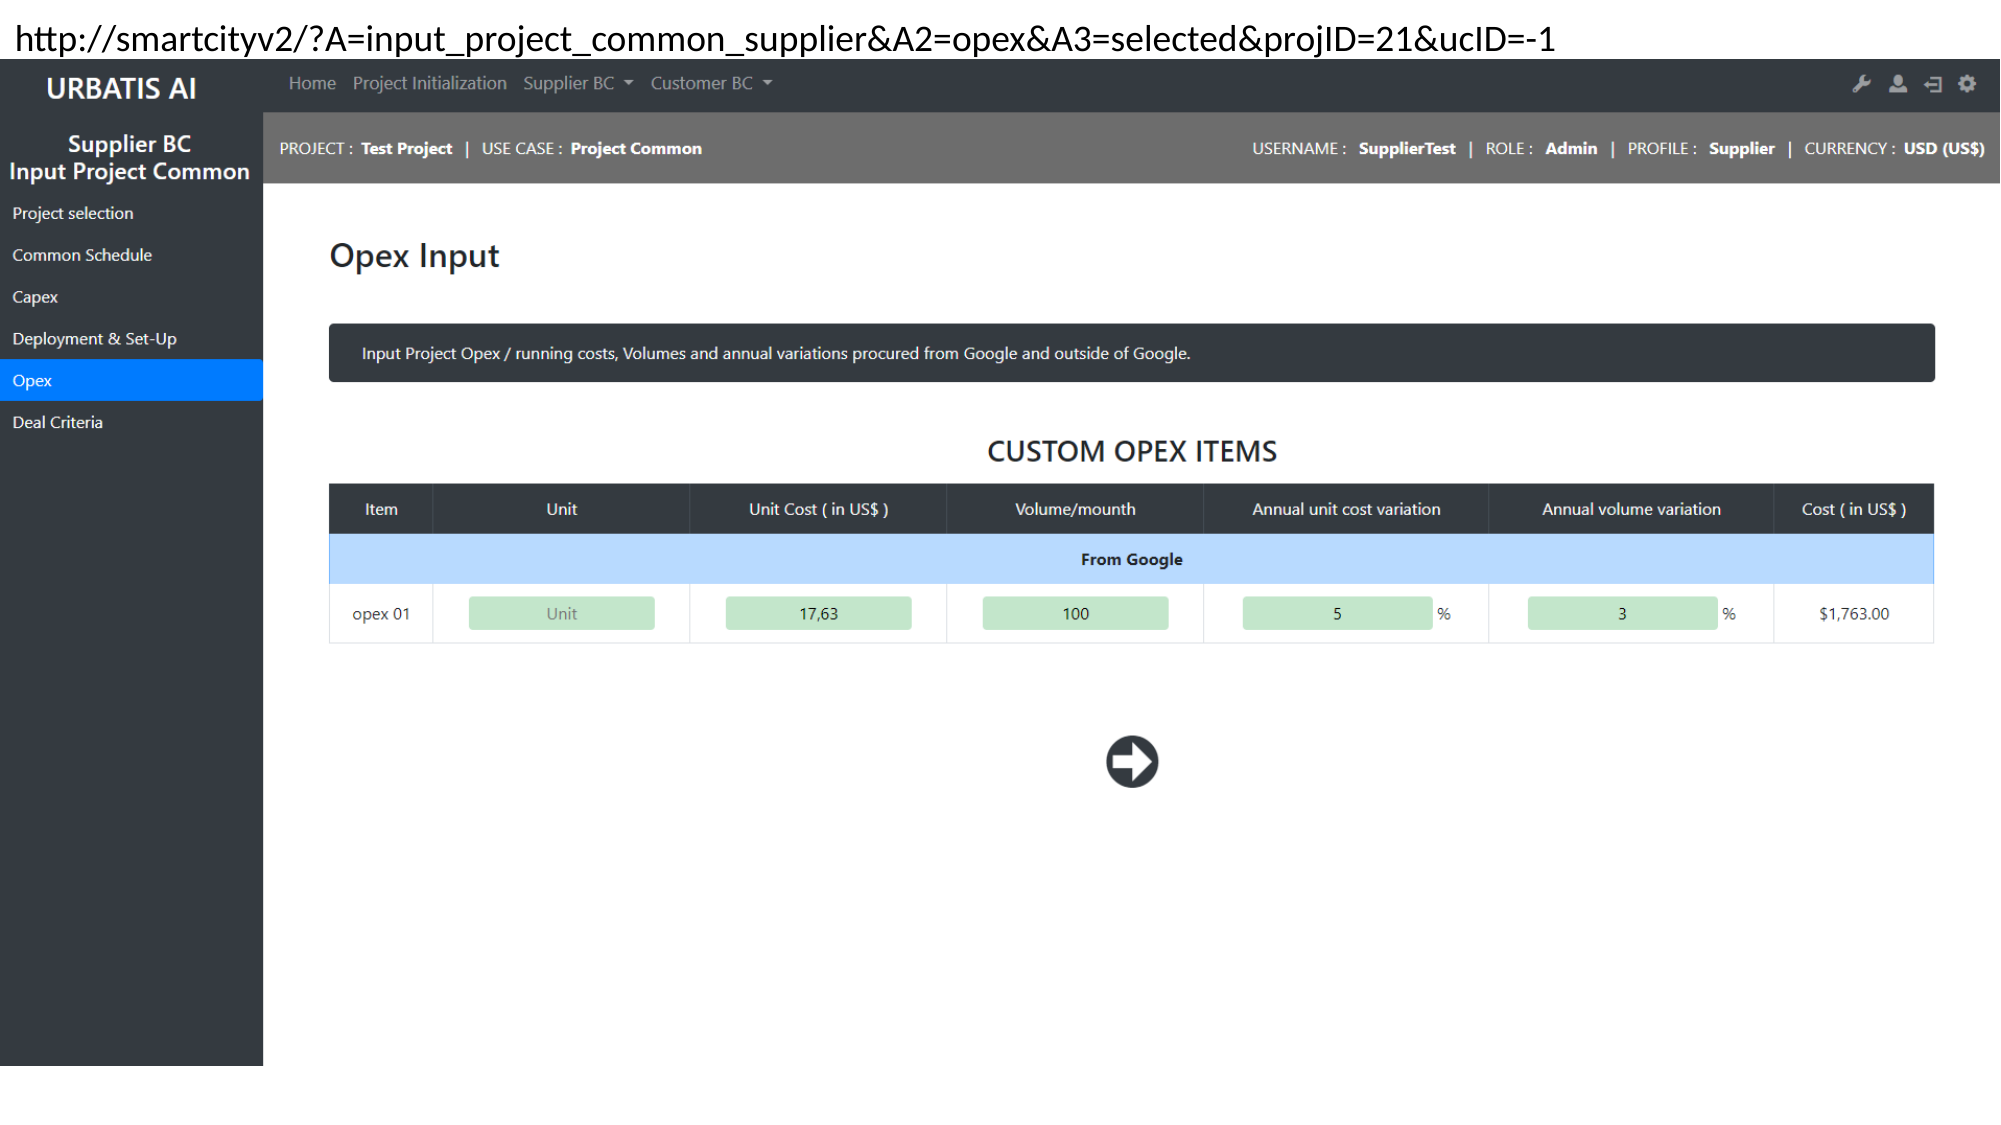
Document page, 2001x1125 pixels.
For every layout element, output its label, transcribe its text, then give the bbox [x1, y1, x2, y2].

text_box http://smartcityv2/?A=input_project_common_supplier&A2=opex&A3=selected&projID=21&ucID=-1 [0, 6, 1649, 59]
picture [0, 59, 2000, 1066]
